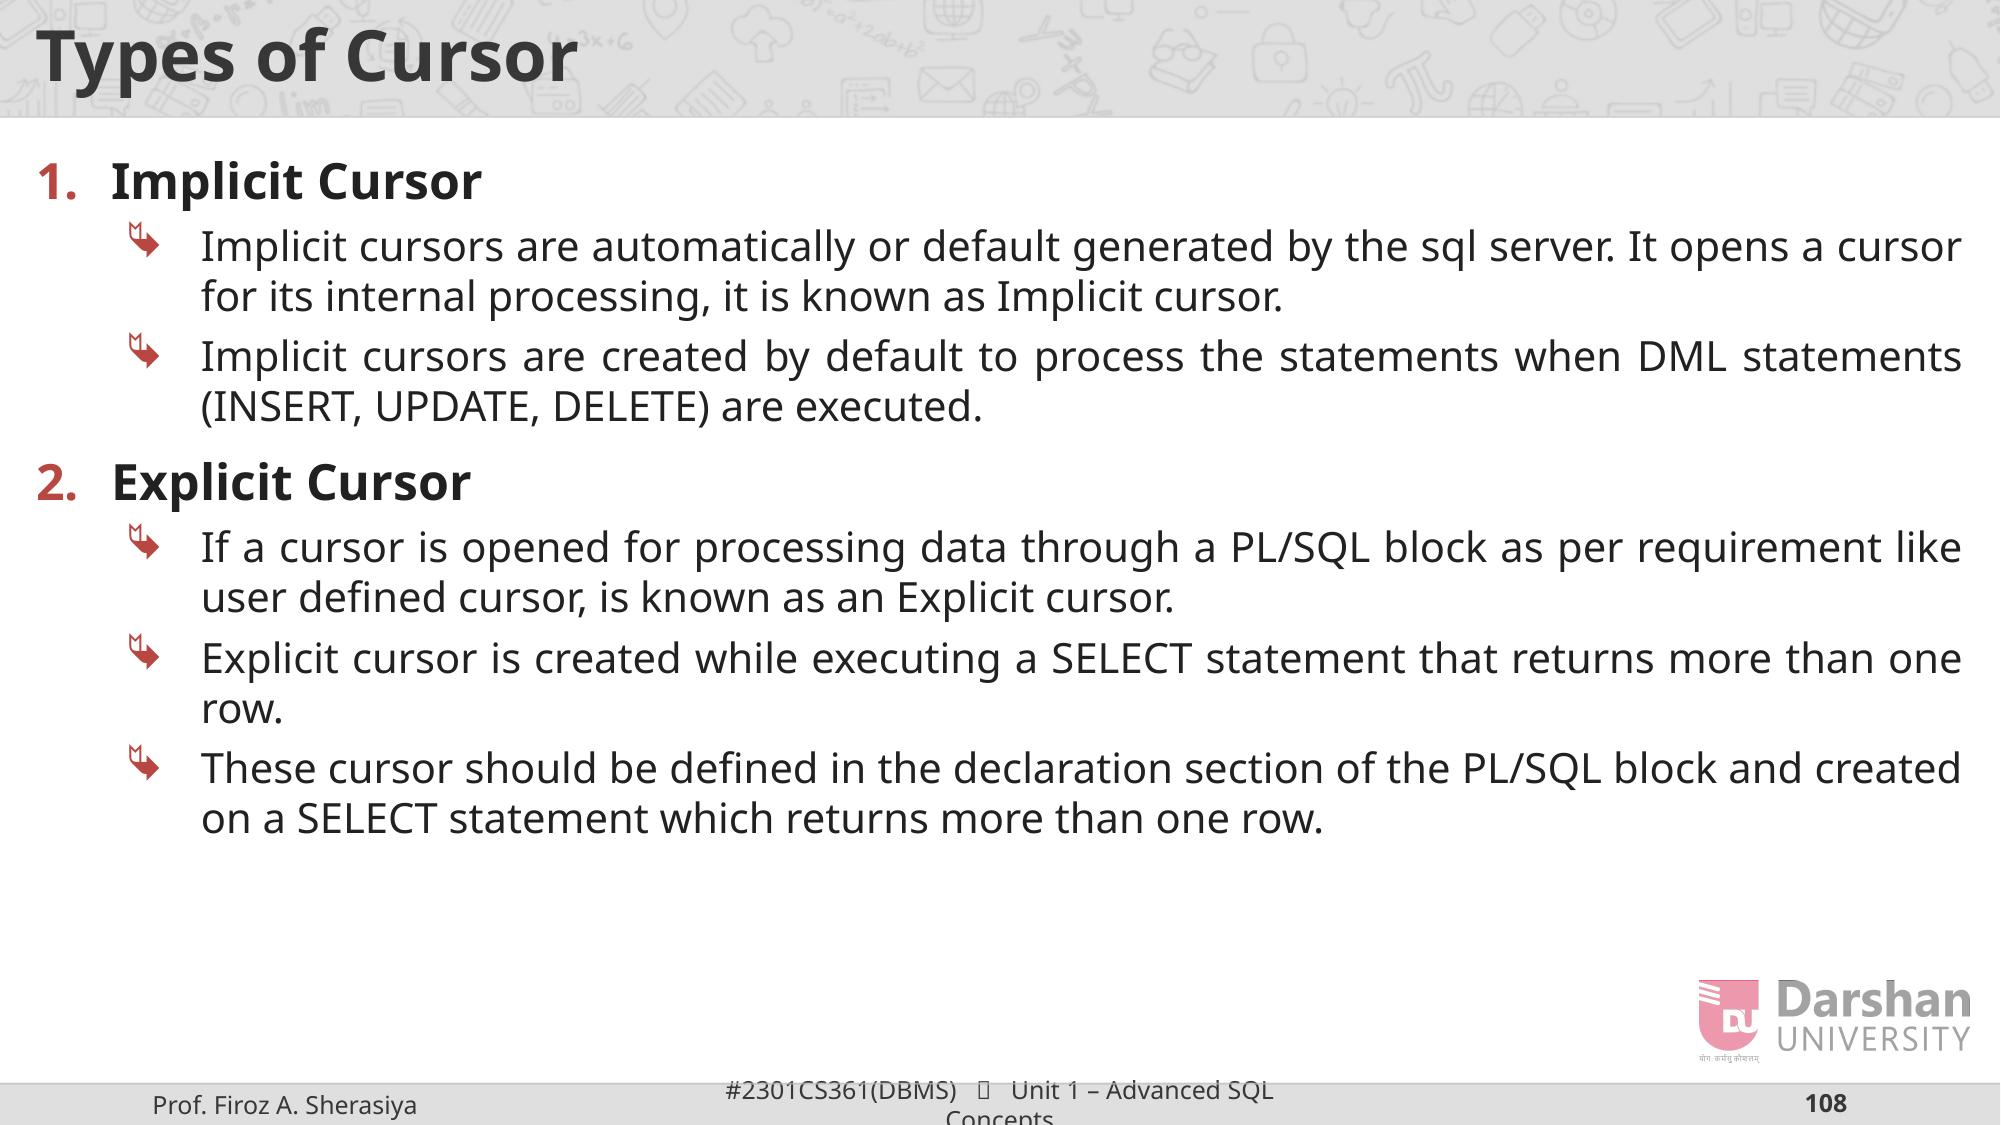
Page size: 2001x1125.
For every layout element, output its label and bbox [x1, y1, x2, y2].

title [0, 0, 2000, 117]
text_box [1699, 1059, 1970, 1063]
list [21, 141, 1979, 1059]
